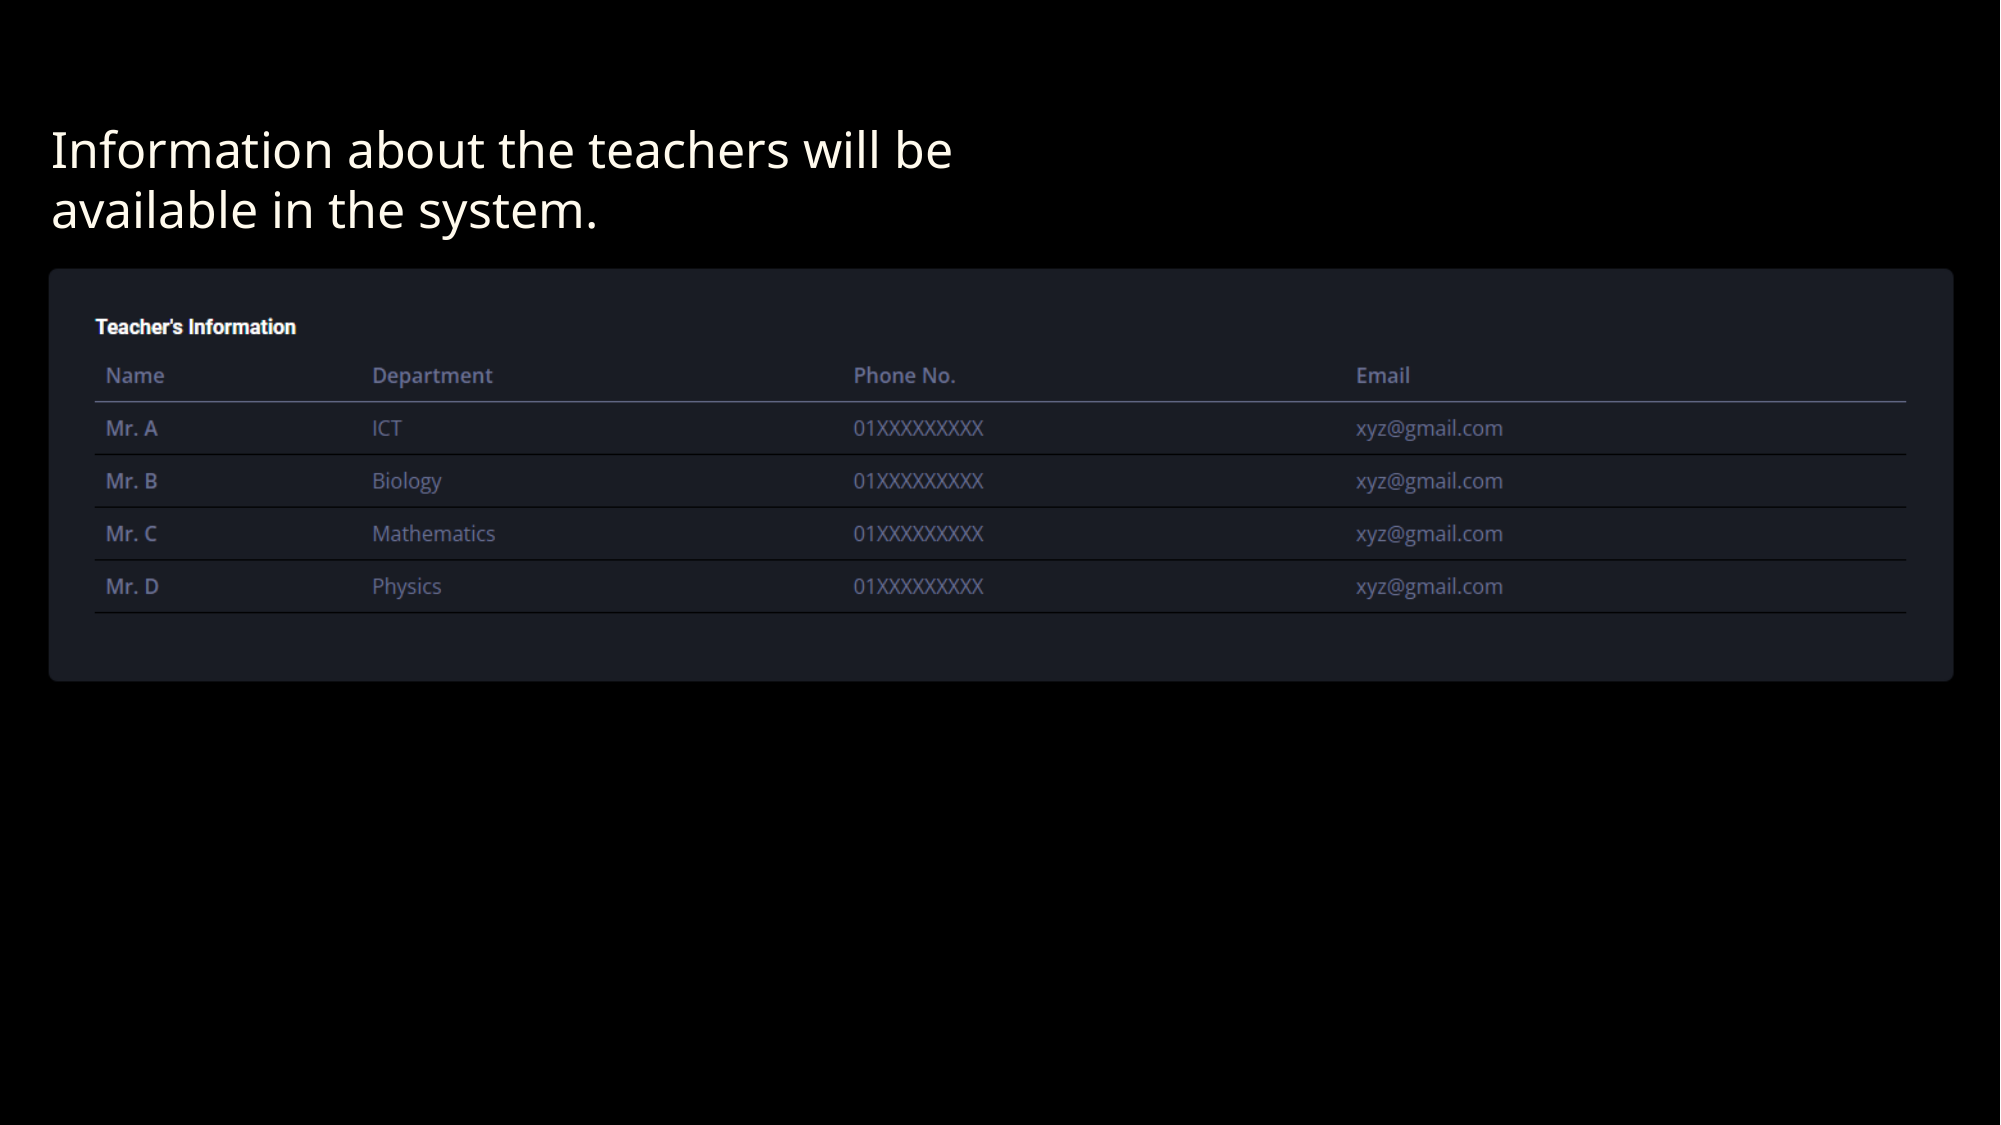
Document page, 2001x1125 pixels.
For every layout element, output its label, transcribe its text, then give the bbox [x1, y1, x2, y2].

picture [36, 261, 1964, 697]
text_box Information about the teachers will be available in the system. [36, 110, 1116, 246]
